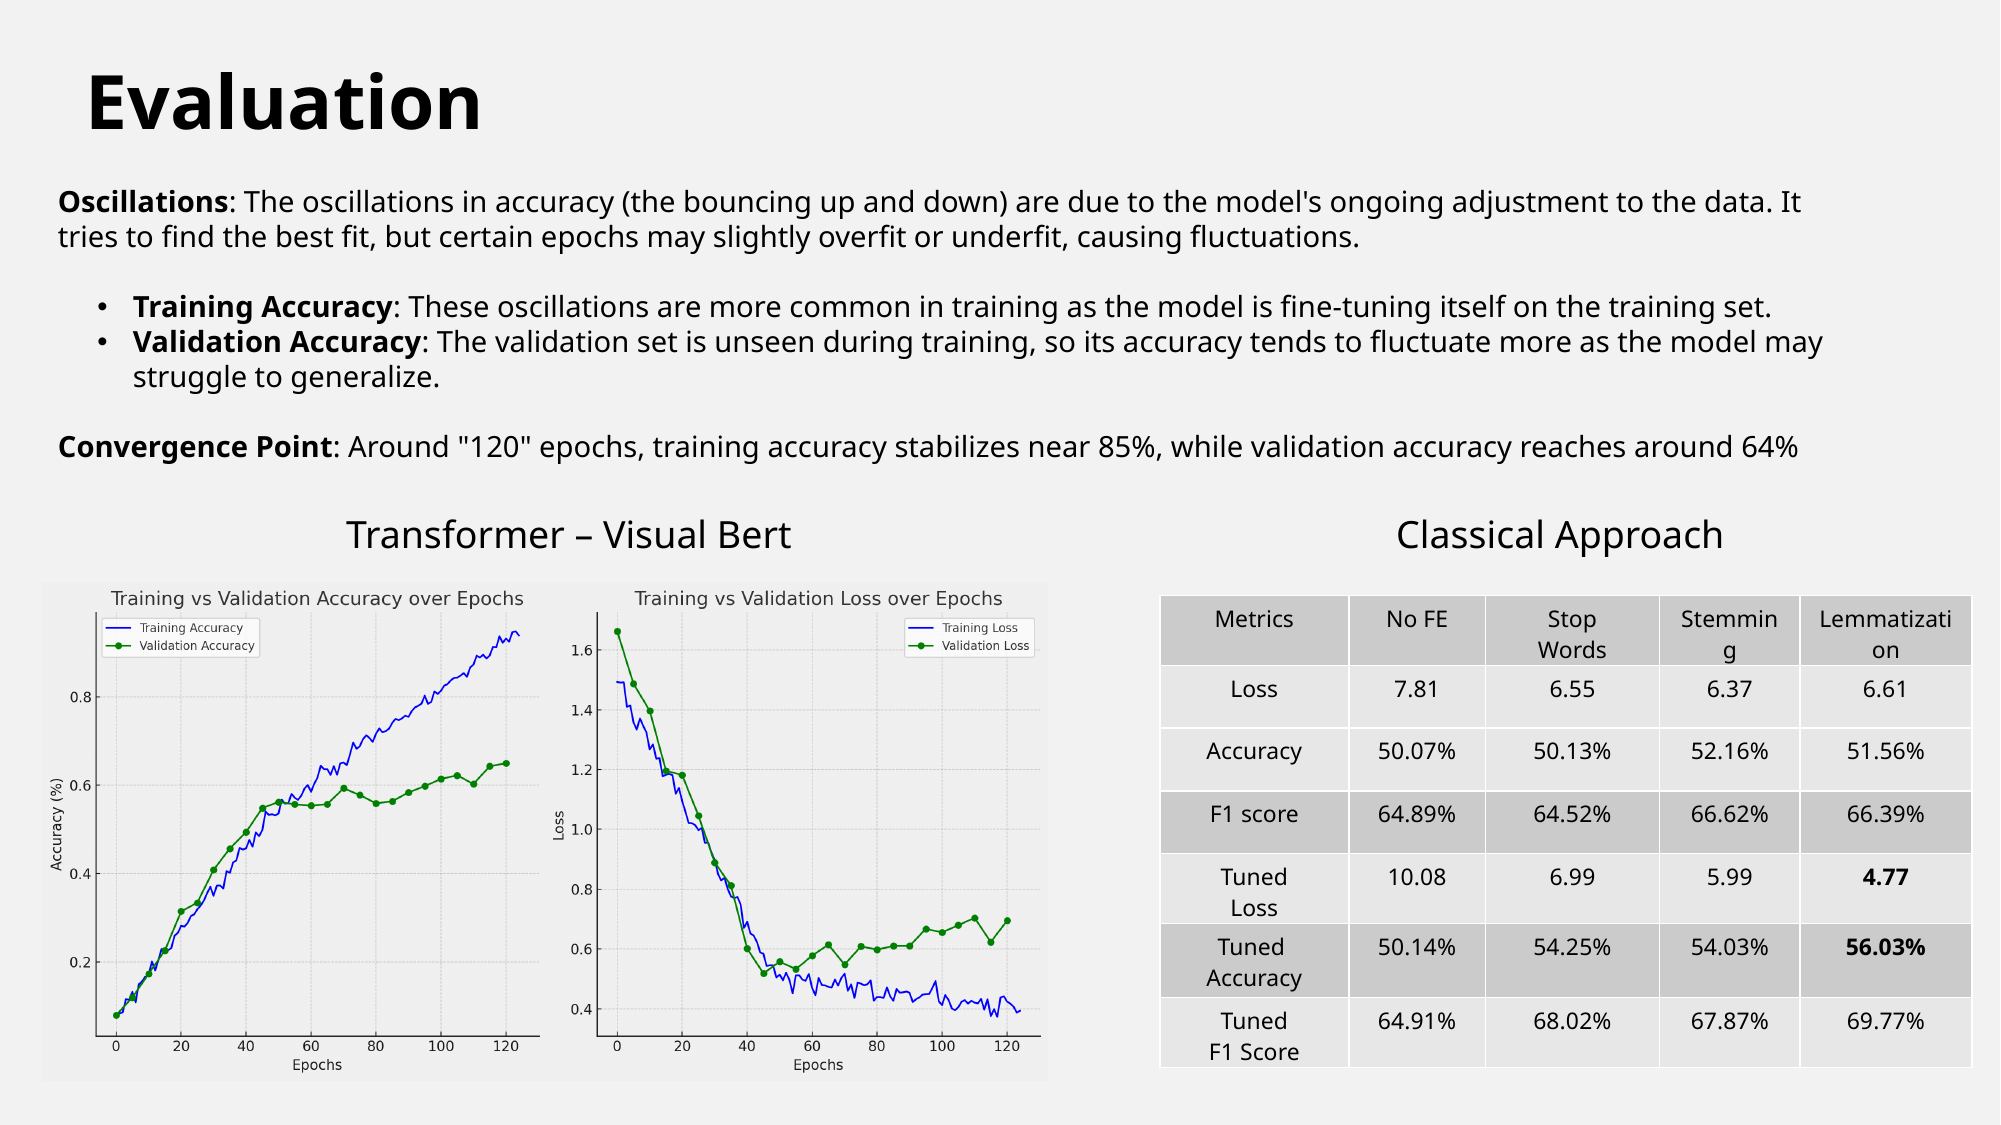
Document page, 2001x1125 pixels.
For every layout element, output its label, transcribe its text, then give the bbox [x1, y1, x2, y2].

table_cell 64.52%​ [1486, 792, 1659, 853]
table_cell 50.14%​ [1350, 924, 1485, 997]
table_header No FE​ [1350, 596, 1485, 665]
table_cell Accuracy​ [1161, 729, 1348, 790]
table_cell Tuned​ Loss​ [1161, 854, 1348, 923]
table_cell 50.07%​ [1350, 729, 1485, 790]
table_cell Tuned ​ Accuracy​ [1161, 924, 1348, 997]
table_cell 51.56%​ [1801, 729, 1971, 790]
table_cell 6.61​ [1801, 666, 1971, 727]
table_cell 69.77%​ [1801, 998, 1971, 1067]
text_box Oscillations: The oscillations in accuracy (the bouncing up and down) are due to the model's ongoing adjustment to the data. It tries to find the best fit, but certain epochs may slightly overfit or underfit, causing fluctuations. Training Accuracy: These oscillations are more common in training as the model is fine-tuning itself on the training set. Validation Accuracy: The validation set is unseen during training, so its accuracy tends to fluctuate more as the model may struggle to generalize. Convergence Point: Around "120" epochs, training accuracy stabilizes near 85%, while validation accuracy reaches around 64% [42, 176, 1872, 471]
text_box Classical Approach [1210, 503, 1920, 564]
table_header Lemmatization​ [1801, 596, 1971, 665]
table_cell 54.03%​ [1660, 924, 1799, 997]
picture [42, 582, 1048, 1081]
table_cell 66.62%​ [1660, 792, 1799, 853]
title Evaluation [70, 57, 1819, 176]
table_cell 7.81​ [1350, 666, 1485, 727]
table_cell Loss​ [1161, 666, 1348, 727]
table_cell 5.99​ [1660, 854, 1799, 923]
table_cell 66.39%​ [1801, 792, 1971, 853]
table_cell F1 score​ [1161, 792, 1348, 853]
table_cell 68.02% [1486, 998, 1659, 1067]
table_cell 10.08​ [1350, 854, 1485, 923]
table_cell 50.13%​ [1486, 729, 1659, 790]
table_cell 56.03%​ [1801, 924, 1971, 997]
table_cell 4.77​ [1801, 854, 1971, 923]
table_cell 6.55​ [1486, 666, 1659, 727]
table_cell 64.91%​ [1350, 998, 1485, 1067]
table_cell 67.87%​ [1660, 998, 1799, 1067]
table_cell 54.25% [1486, 924, 1659, 997]
table_header Metrics​ [1161, 596, 1348, 665]
text_box Transformer – Visual Bert [214, 503, 924, 564]
table_header Stop​ Words​ [1486, 596, 1659, 665]
table_cell 6.37​ [1660, 666, 1799, 727]
table_cell 6.99 [1486, 854, 1659, 923]
table_cell 52.16%​ [1660, 729, 1799, 790]
table_cell Tuned​ F1 Score​ [1161, 998, 1348, 1067]
table_cell 64.89%​ [1350, 792, 1485, 853]
table_header Stemming​ [1660, 596, 1799, 665]
